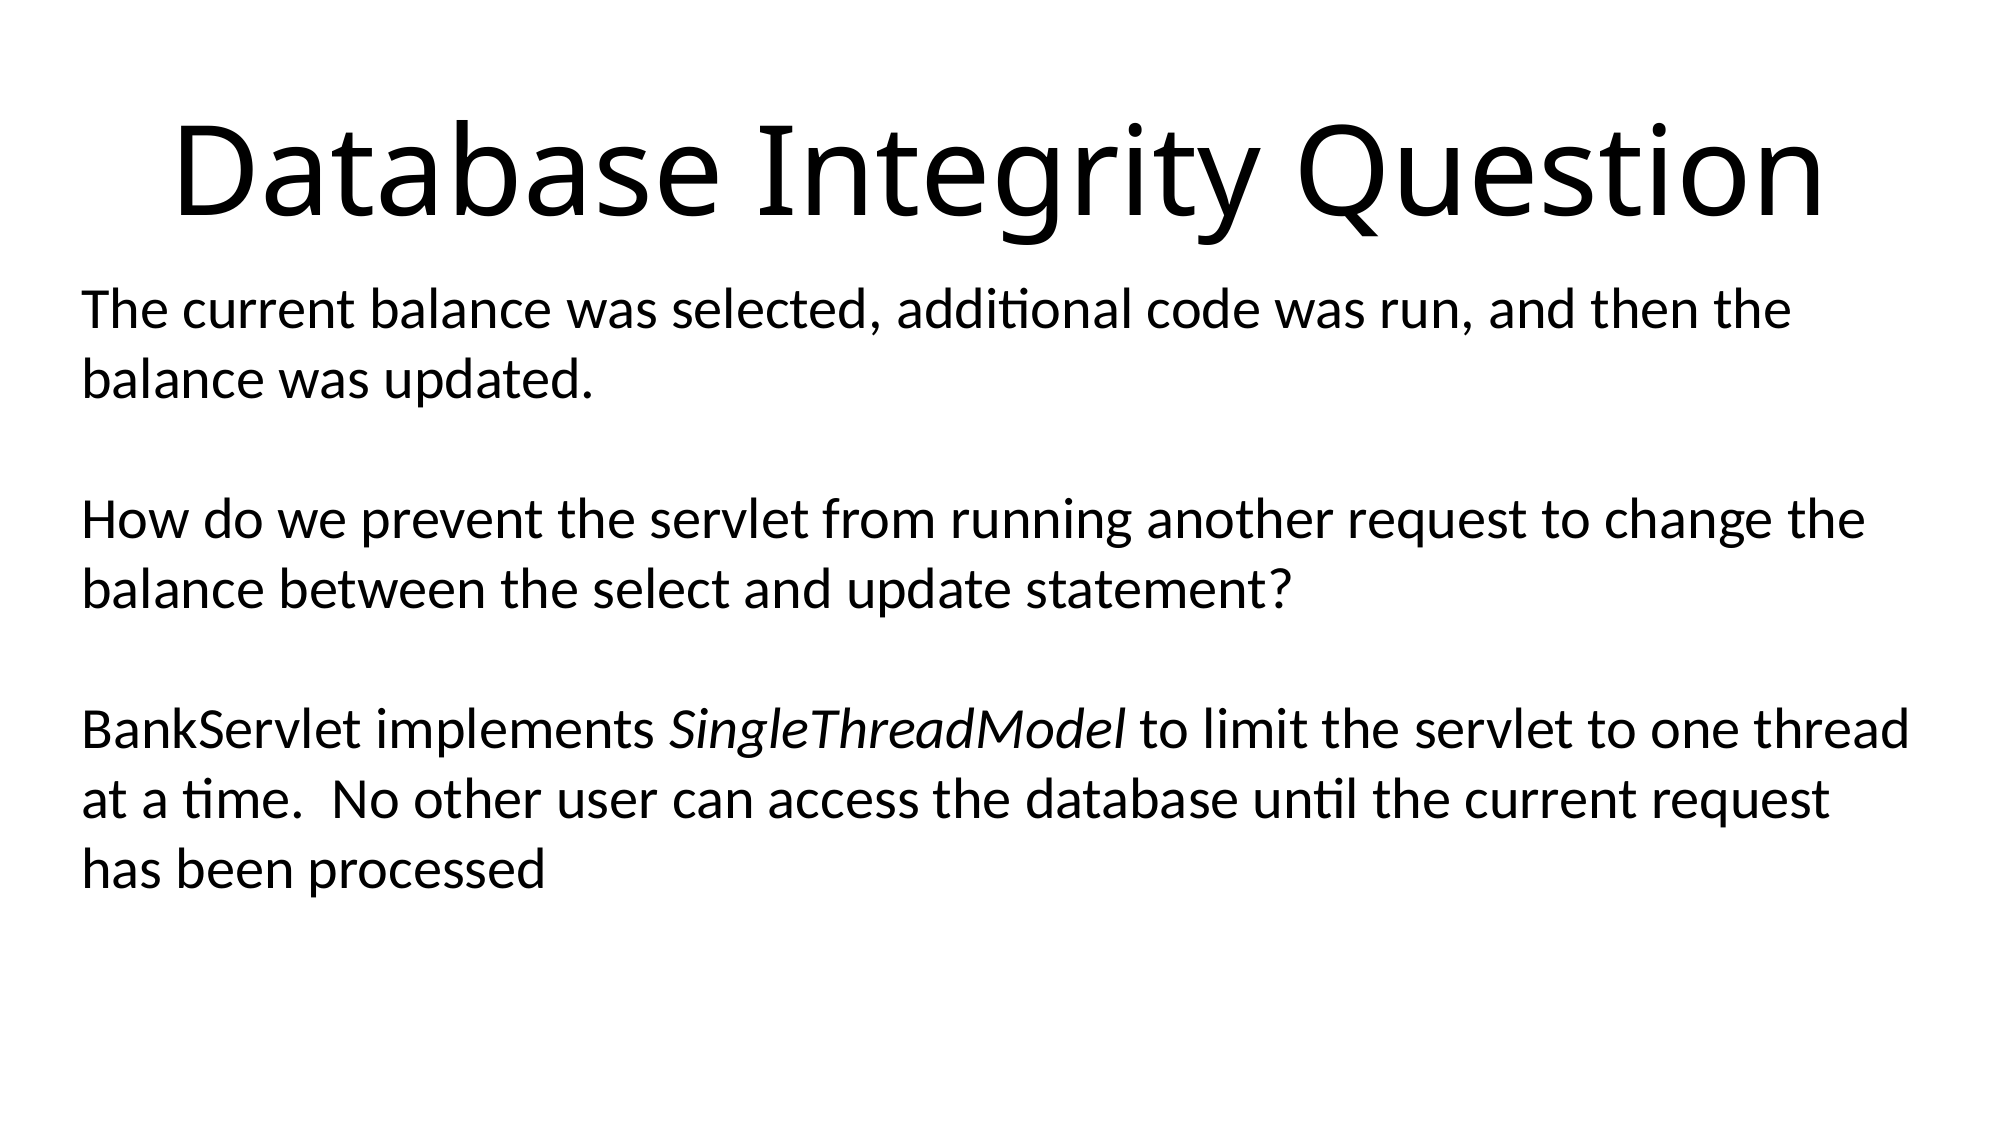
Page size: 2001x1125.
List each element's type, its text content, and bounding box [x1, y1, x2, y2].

text_box The current balance was selected, additional code was run, and then the balance was updated. How do we prevent the servlet from running another request to change the balance between the select and update statement? BankServlet implements SingleThreadModel to limit the servlet to one thread at a time. No other user can access the database until the current request has been processed [66, 262, 1934, 908]
title Database Integrity Question [150, 62, 1850, 250]
